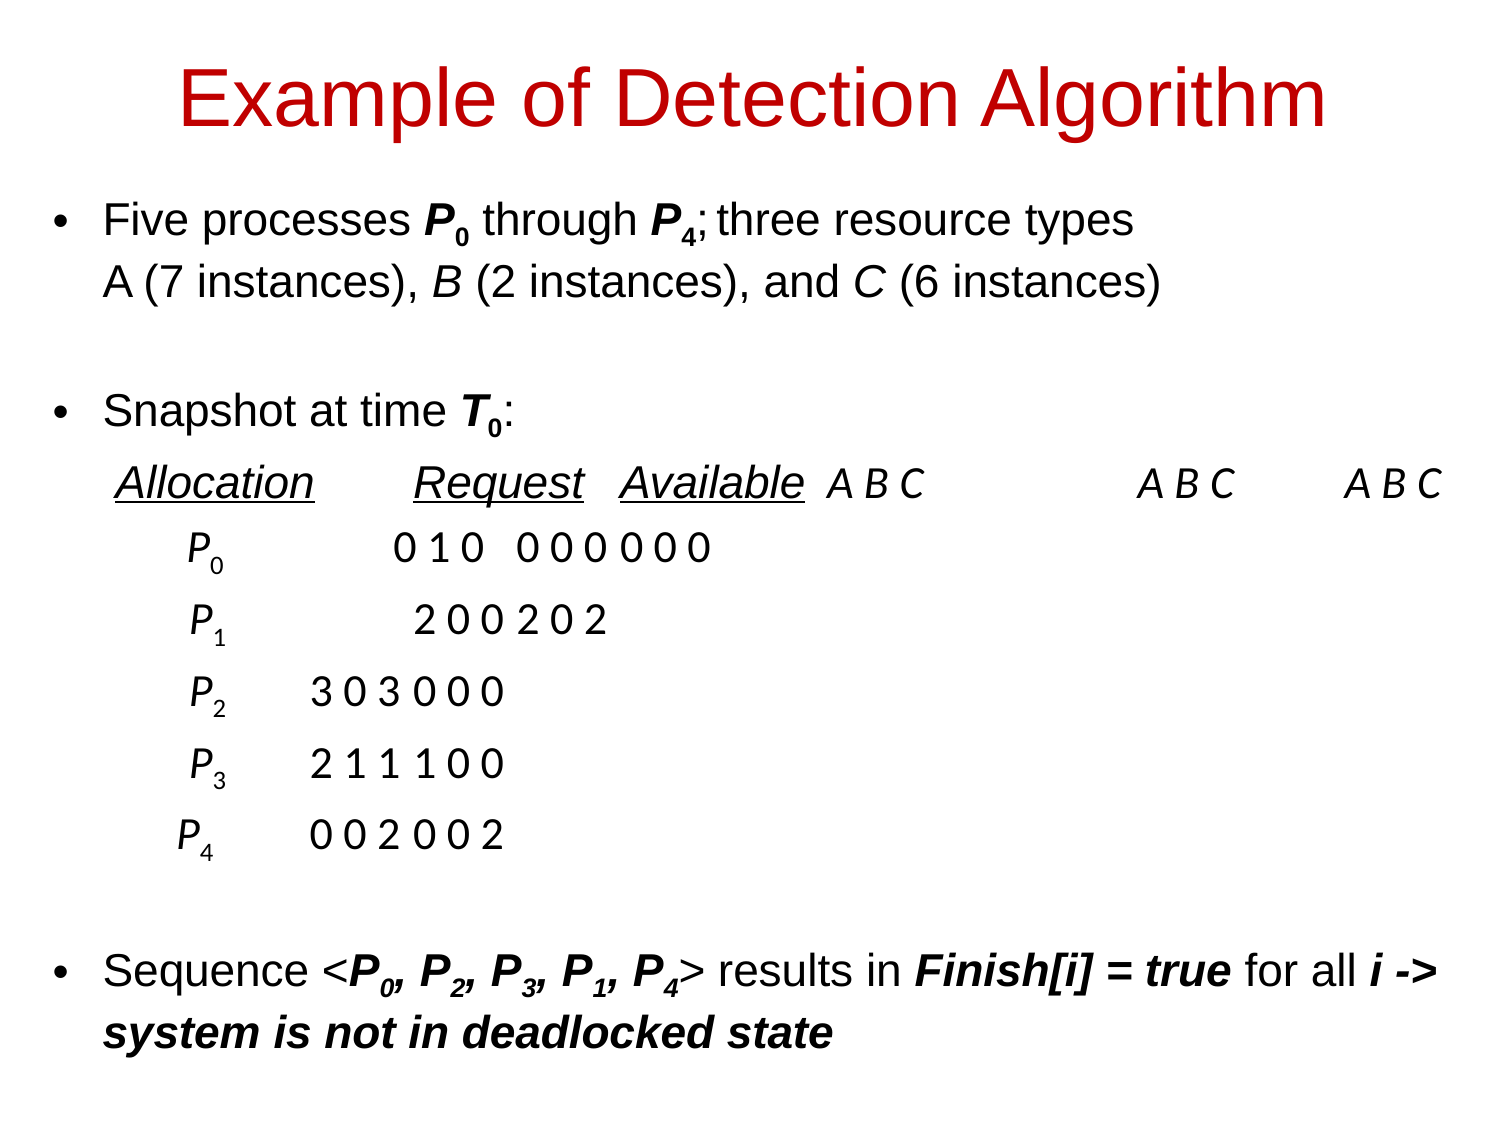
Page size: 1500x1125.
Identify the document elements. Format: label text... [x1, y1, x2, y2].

list Five processes P0 through P4; three resource types A (7 instances), B (2 instances), and C (6 instances) Snapshot at time T0: Allocation Request Available A B C A B C A B C P0 0 1 0 0 0 0 0 0 0 P1 2 0 0 2 0 2 P2 3 0 3 0 0 0 P3 2 1 1 1 0 0 P4 0 0 2 0 0 2 Sequence <P0, P2, P3, P1, P4> results in Finish[i] = true for all i -> system is not in deadlocked state [37, 181, 1467, 1088]
title Example of Detection Algorithm [125, 24, 1383, 163]
